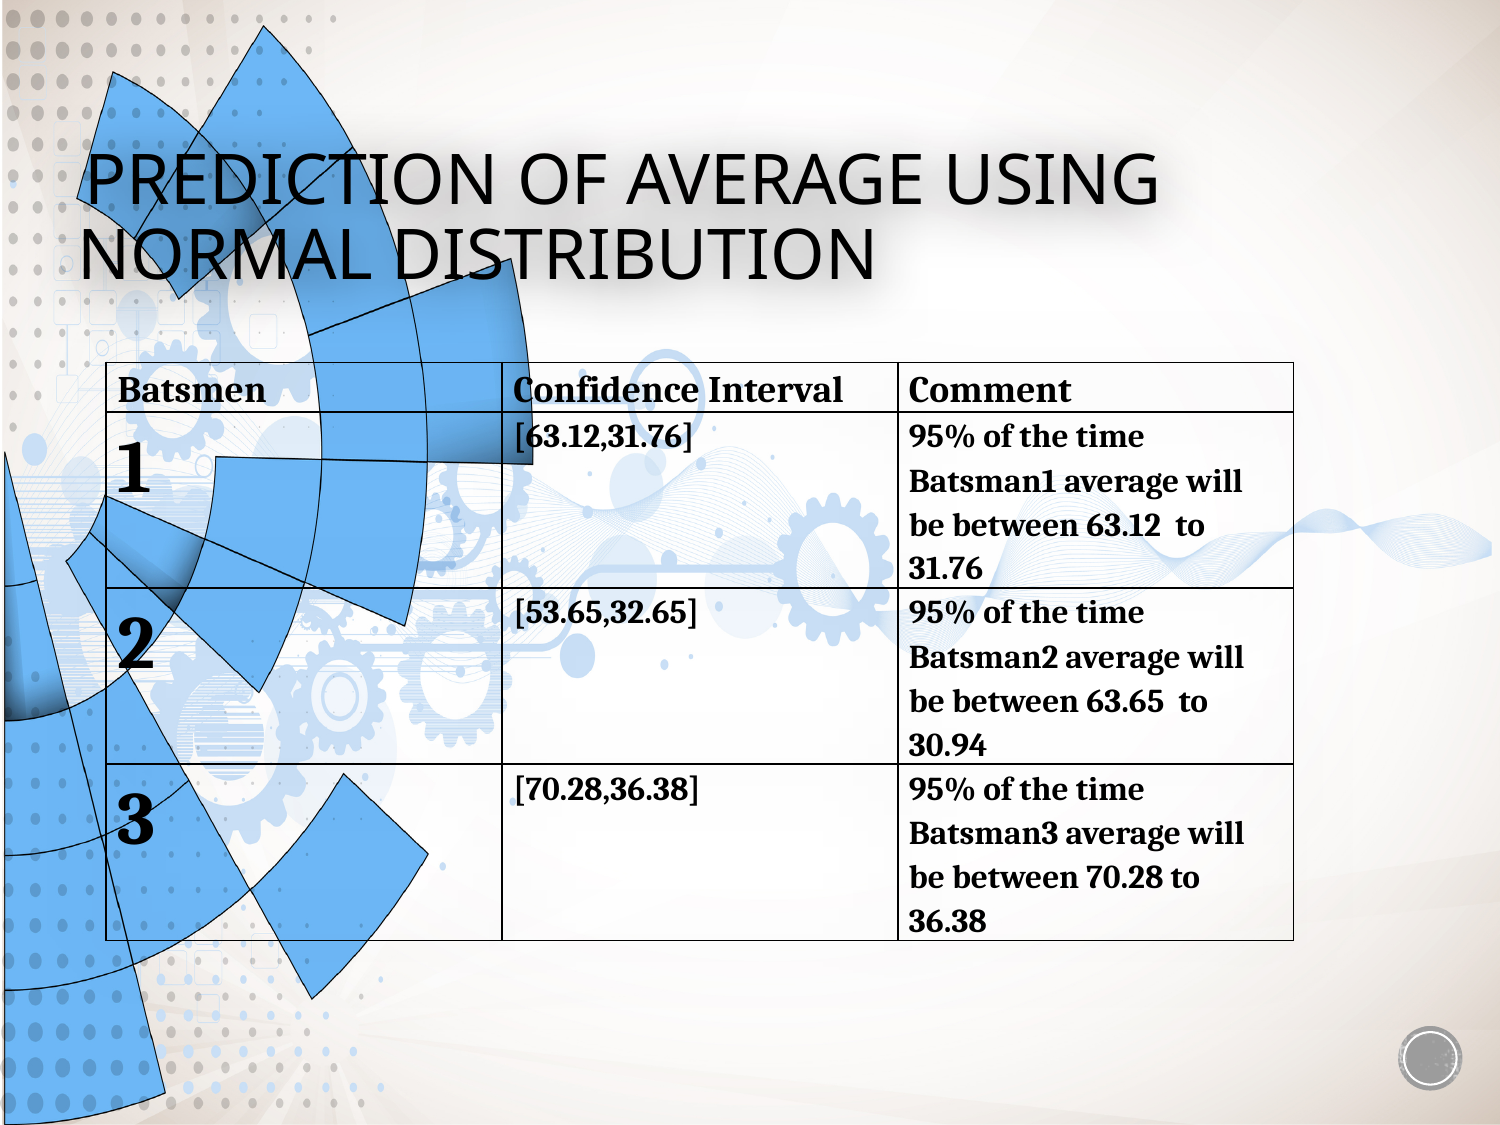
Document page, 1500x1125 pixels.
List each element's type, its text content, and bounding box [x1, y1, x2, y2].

table_cell [70.28,36.38] [503, 765, 897, 940]
table_header Confidence Interval [503, 363, 897, 411]
picture [0, 0, 1500, 1125]
table_cell 2 [107, 589, 501, 763]
table_cell 95% of the time Batsman2 average will be between 63.65 to 30.94 [899, 589, 1293, 763]
table_header Comment [899, 363, 1293, 411]
table_cell 1 [107, 413, 501, 587]
table_cell 95% of the time Batsman3 average will be between 70.28 to 36.38 [899, 765, 1293, 940]
table_cell [53.65,32.65] [503, 589, 897, 763]
table_header Batsmen [107, 363, 501, 411]
table_cell 95% of the time Batsman1 average will be between 63.12 to 31.76 [899, 413, 1293, 587]
table_cell [63.12,31.76] [503, 413, 897, 587]
title Prediction of Average using Normal Distribution [62, 87, 1338, 352]
table_cell 3 [107, 765, 501, 940]
